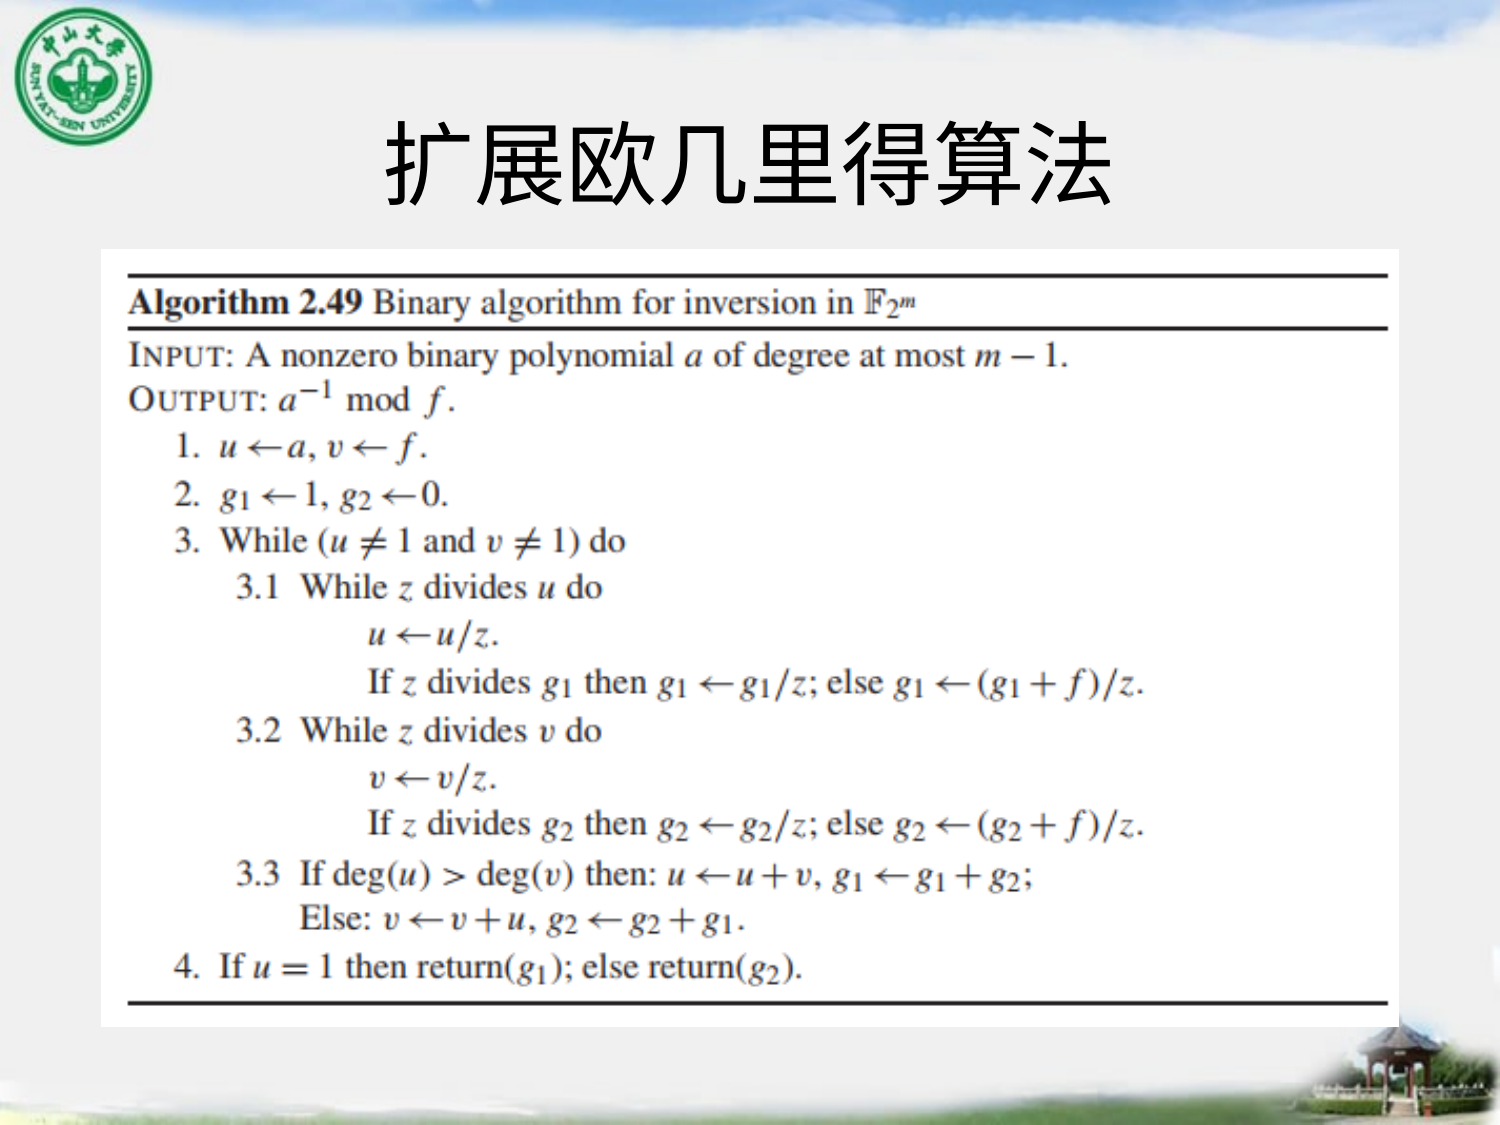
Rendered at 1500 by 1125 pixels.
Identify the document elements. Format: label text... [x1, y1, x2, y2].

title 扩展欧几里得算法 [103, 59, 1397, 249]
picture [0, 0, 1500, 1125]
